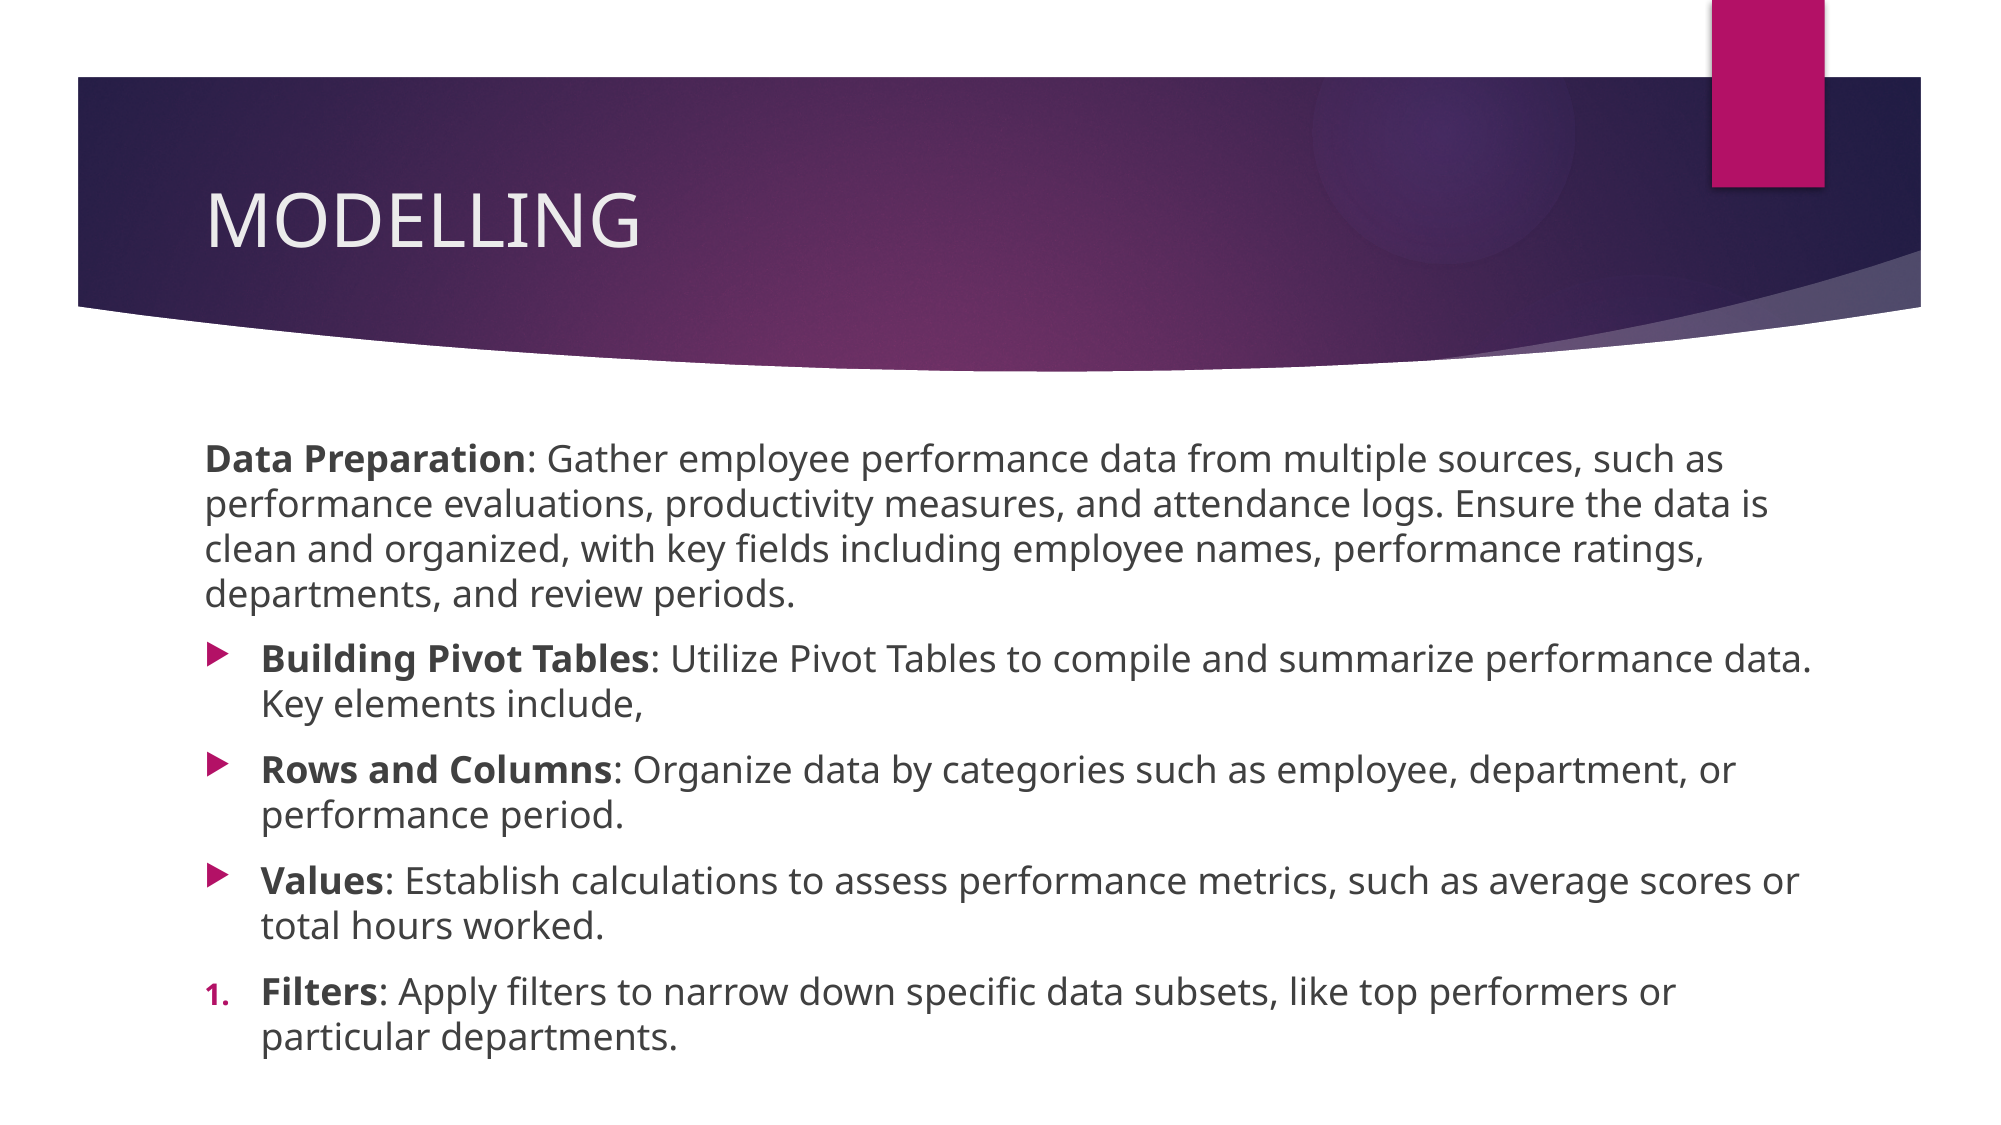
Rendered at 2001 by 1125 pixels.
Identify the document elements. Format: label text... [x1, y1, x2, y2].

list Data Preparation: Gather employee performance data from multiple sources, such as performance evaluations, productivity measures, and attendance logs. Ensure the data is clean and organized, with key fields including employee names, performance ratings, departments, and review periods. Building Pivot Tables: Utilize Pivot Tables to compile and summarize performance data. Key elements include, Rows and Columns: Organize data by categories such as employee, department, or performance period. Values: Establish calculations to assess performance metrics, such as average scores or total hours worked. Filters: Apply filters to narrow down specific data subsets, like top performers or particular departments. [189, 427, 1856, 1098]
title MODELLING [189, 159, 1627, 276]
